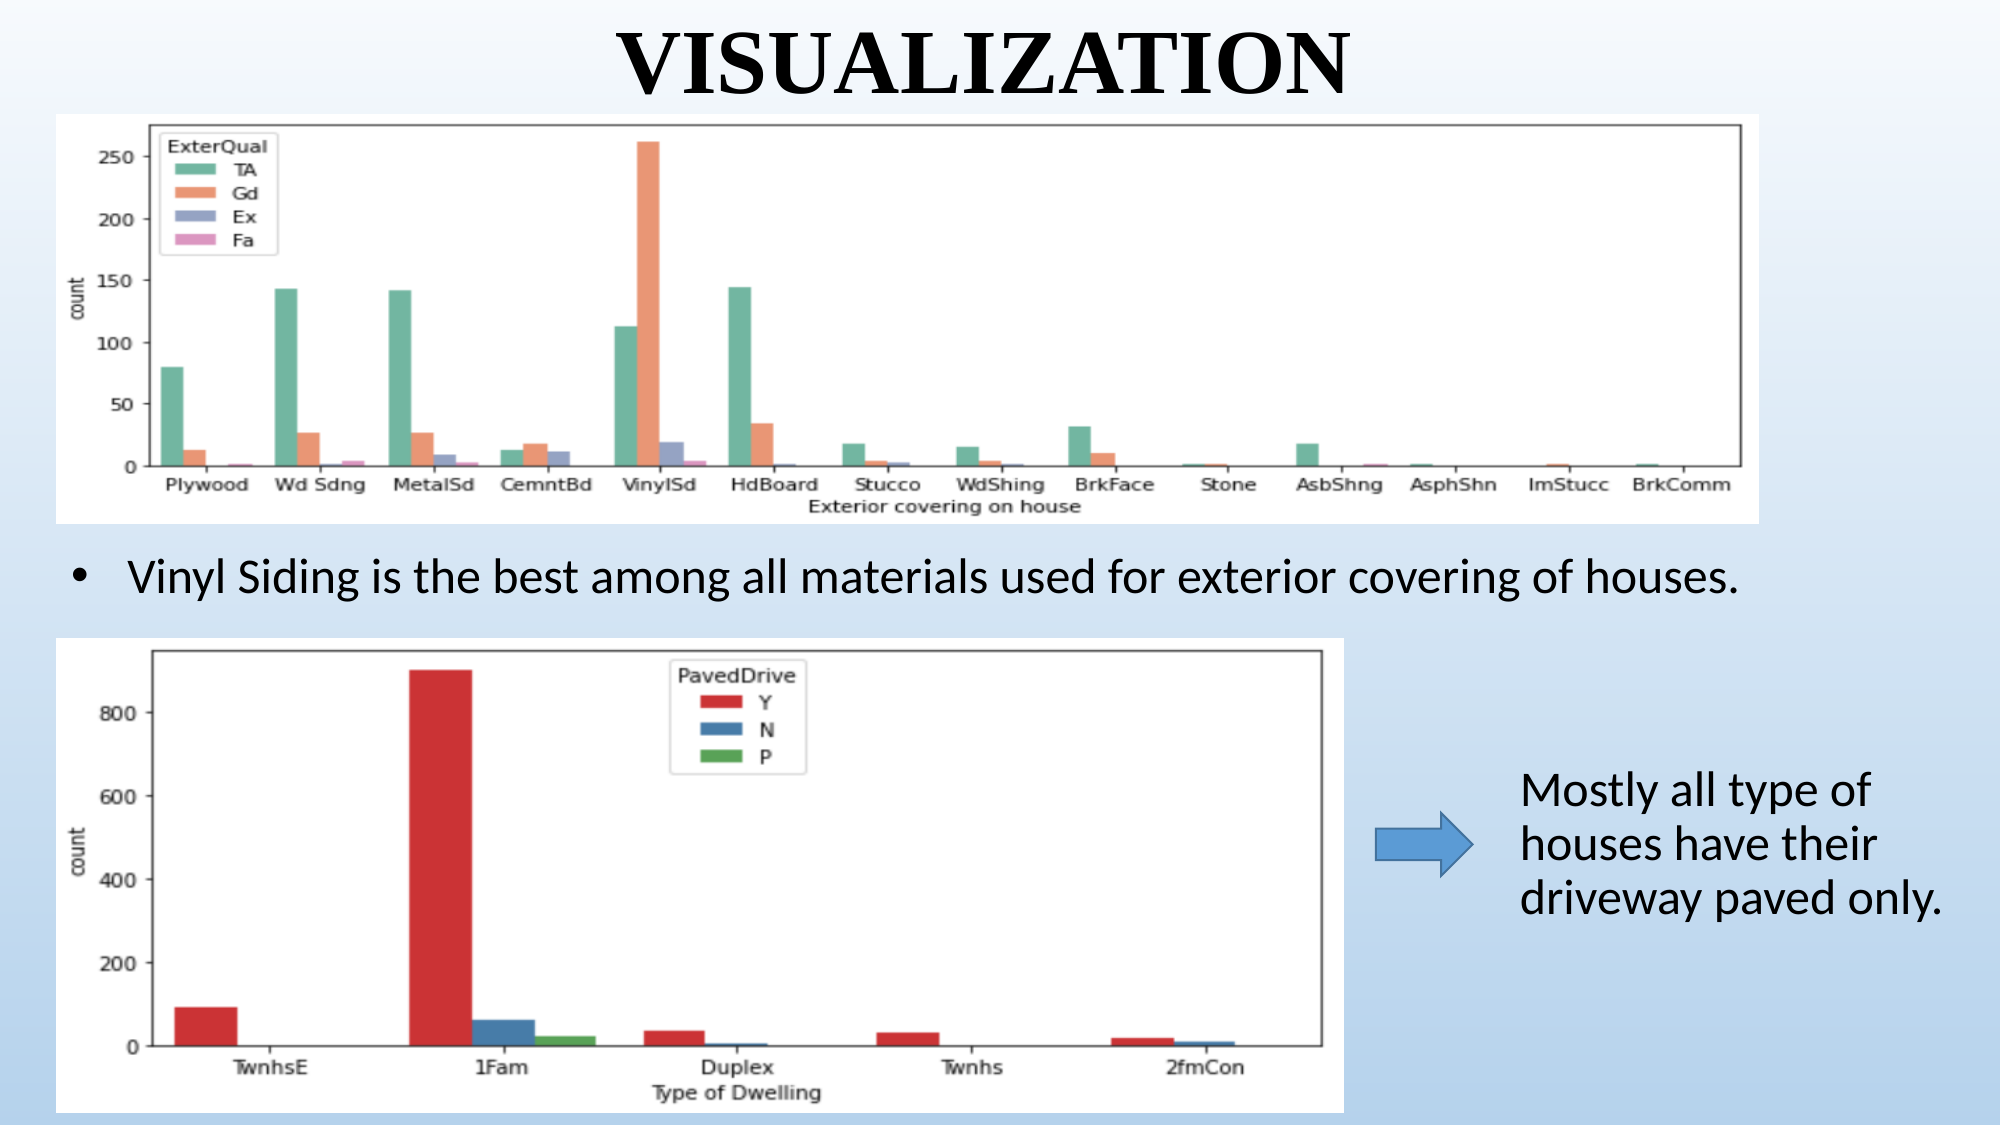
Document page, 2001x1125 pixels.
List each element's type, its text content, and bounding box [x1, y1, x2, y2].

text_box [1374, 810, 1475, 879]
picture [56, 114, 1759, 525]
title VISUALIZATION [121, 0, 1847, 128]
picture [56, 638, 1344, 1113]
list Mostly all type of houses have their driveway paved only. [1504, 744, 1983, 1008]
list Vinyl Siding is the best among all materials used for exterior covering of houses. [56, 541, 1983, 688]
